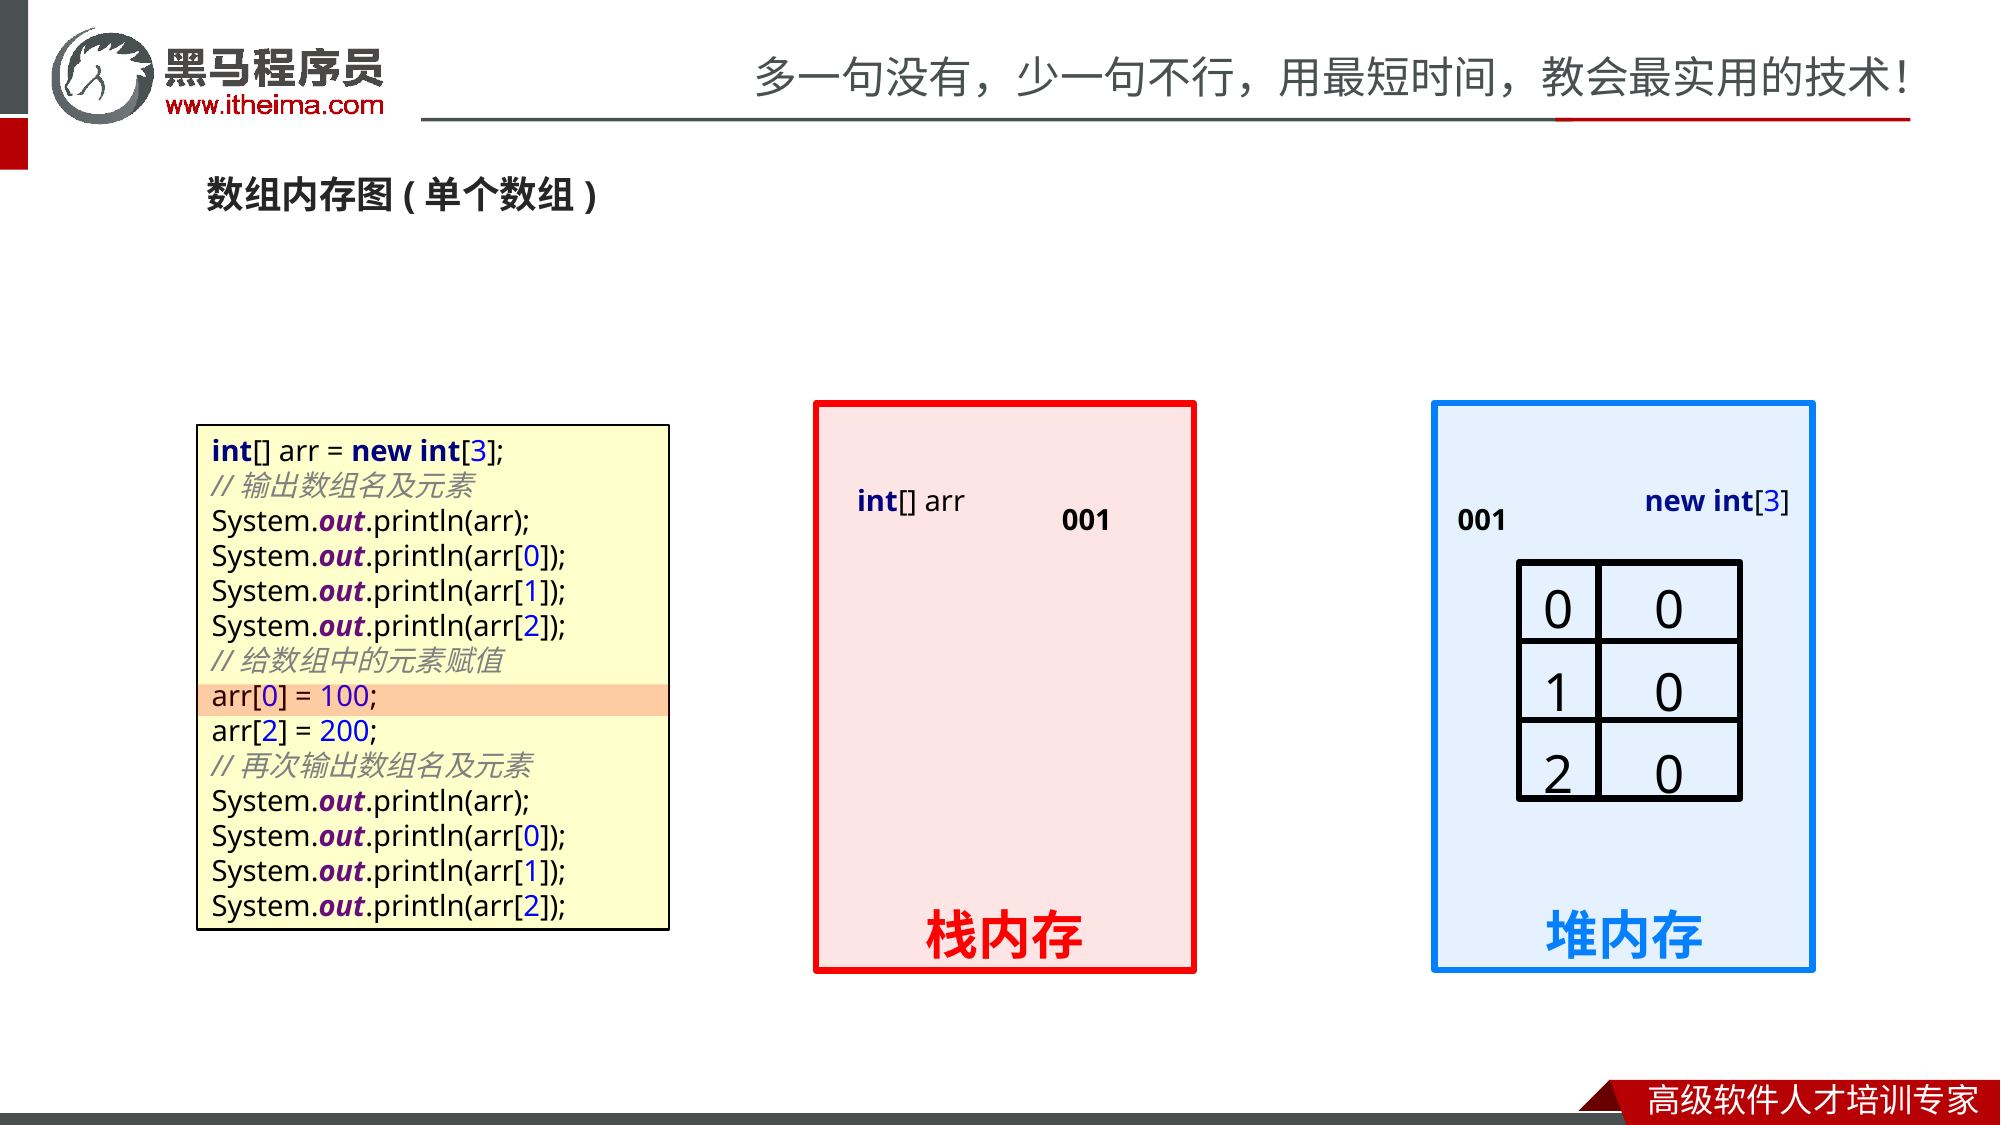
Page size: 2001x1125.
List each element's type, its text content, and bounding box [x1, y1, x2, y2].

text_box 0 1 2 [1517, 560, 1601, 639]
text_box 0 0 0 [1601, 722, 1742, 801]
list 数组内存图(单个数组) [116, 154, 1880, 239]
picture [50, 26, 384, 125]
text_box int[] arr new int[3] [1815, 422, 1820, 578]
text_box 栈内存 [902, 863, 1108, 973]
text_box [1432, 401, 1815, 972]
text_box [814, 401, 1196, 972]
text_box [1601, 639, 1742, 722]
text_box 001 [1443, 476, 1552, 544]
text_box 堆内存 [1522, 862, 1728, 973]
text_box 0 1 2 [1517, 722, 1601, 801]
text_box int[] arr new int[3] [842, 422, 1432, 578]
text_box [1517, 639, 1601, 722]
text_box [195, 682, 671, 718]
text_box int[] arr = new int[3]; //输出数组名及元素 System.out.println(arr); System.out.println(arr[0]); System.out.println(arr[1]); System.out.println(arr[2]); //给数组中的元素赋值 arr[0] = 100; arr[2] = 200; //再次输出数组名及元素 System.out.println(arr); System.out.println(arr[0]); System.out.println(arr[1]); System.out.println(arr[2]); [196, 718, 669, 930]
text_box int[] arr = new int[3]; //输出数组名及元素 System.out.println(arr); System.out.println(arr[0]); System.out.println(arr[1]); System.out.println(arr[2]); //给数组中的元素赋值 arr[0] = 100; arr[2] = 200; //再次输出数组名及元素 System.out.println(arr); System.out.println(arr[0]); System.out.println(arr[1]); System.out.println(arr[2]); [196, 425, 669, 682]
text_box 001 [1047, 476, 1156, 544]
text_box 0 0 0 [1601, 560, 1742, 639]
